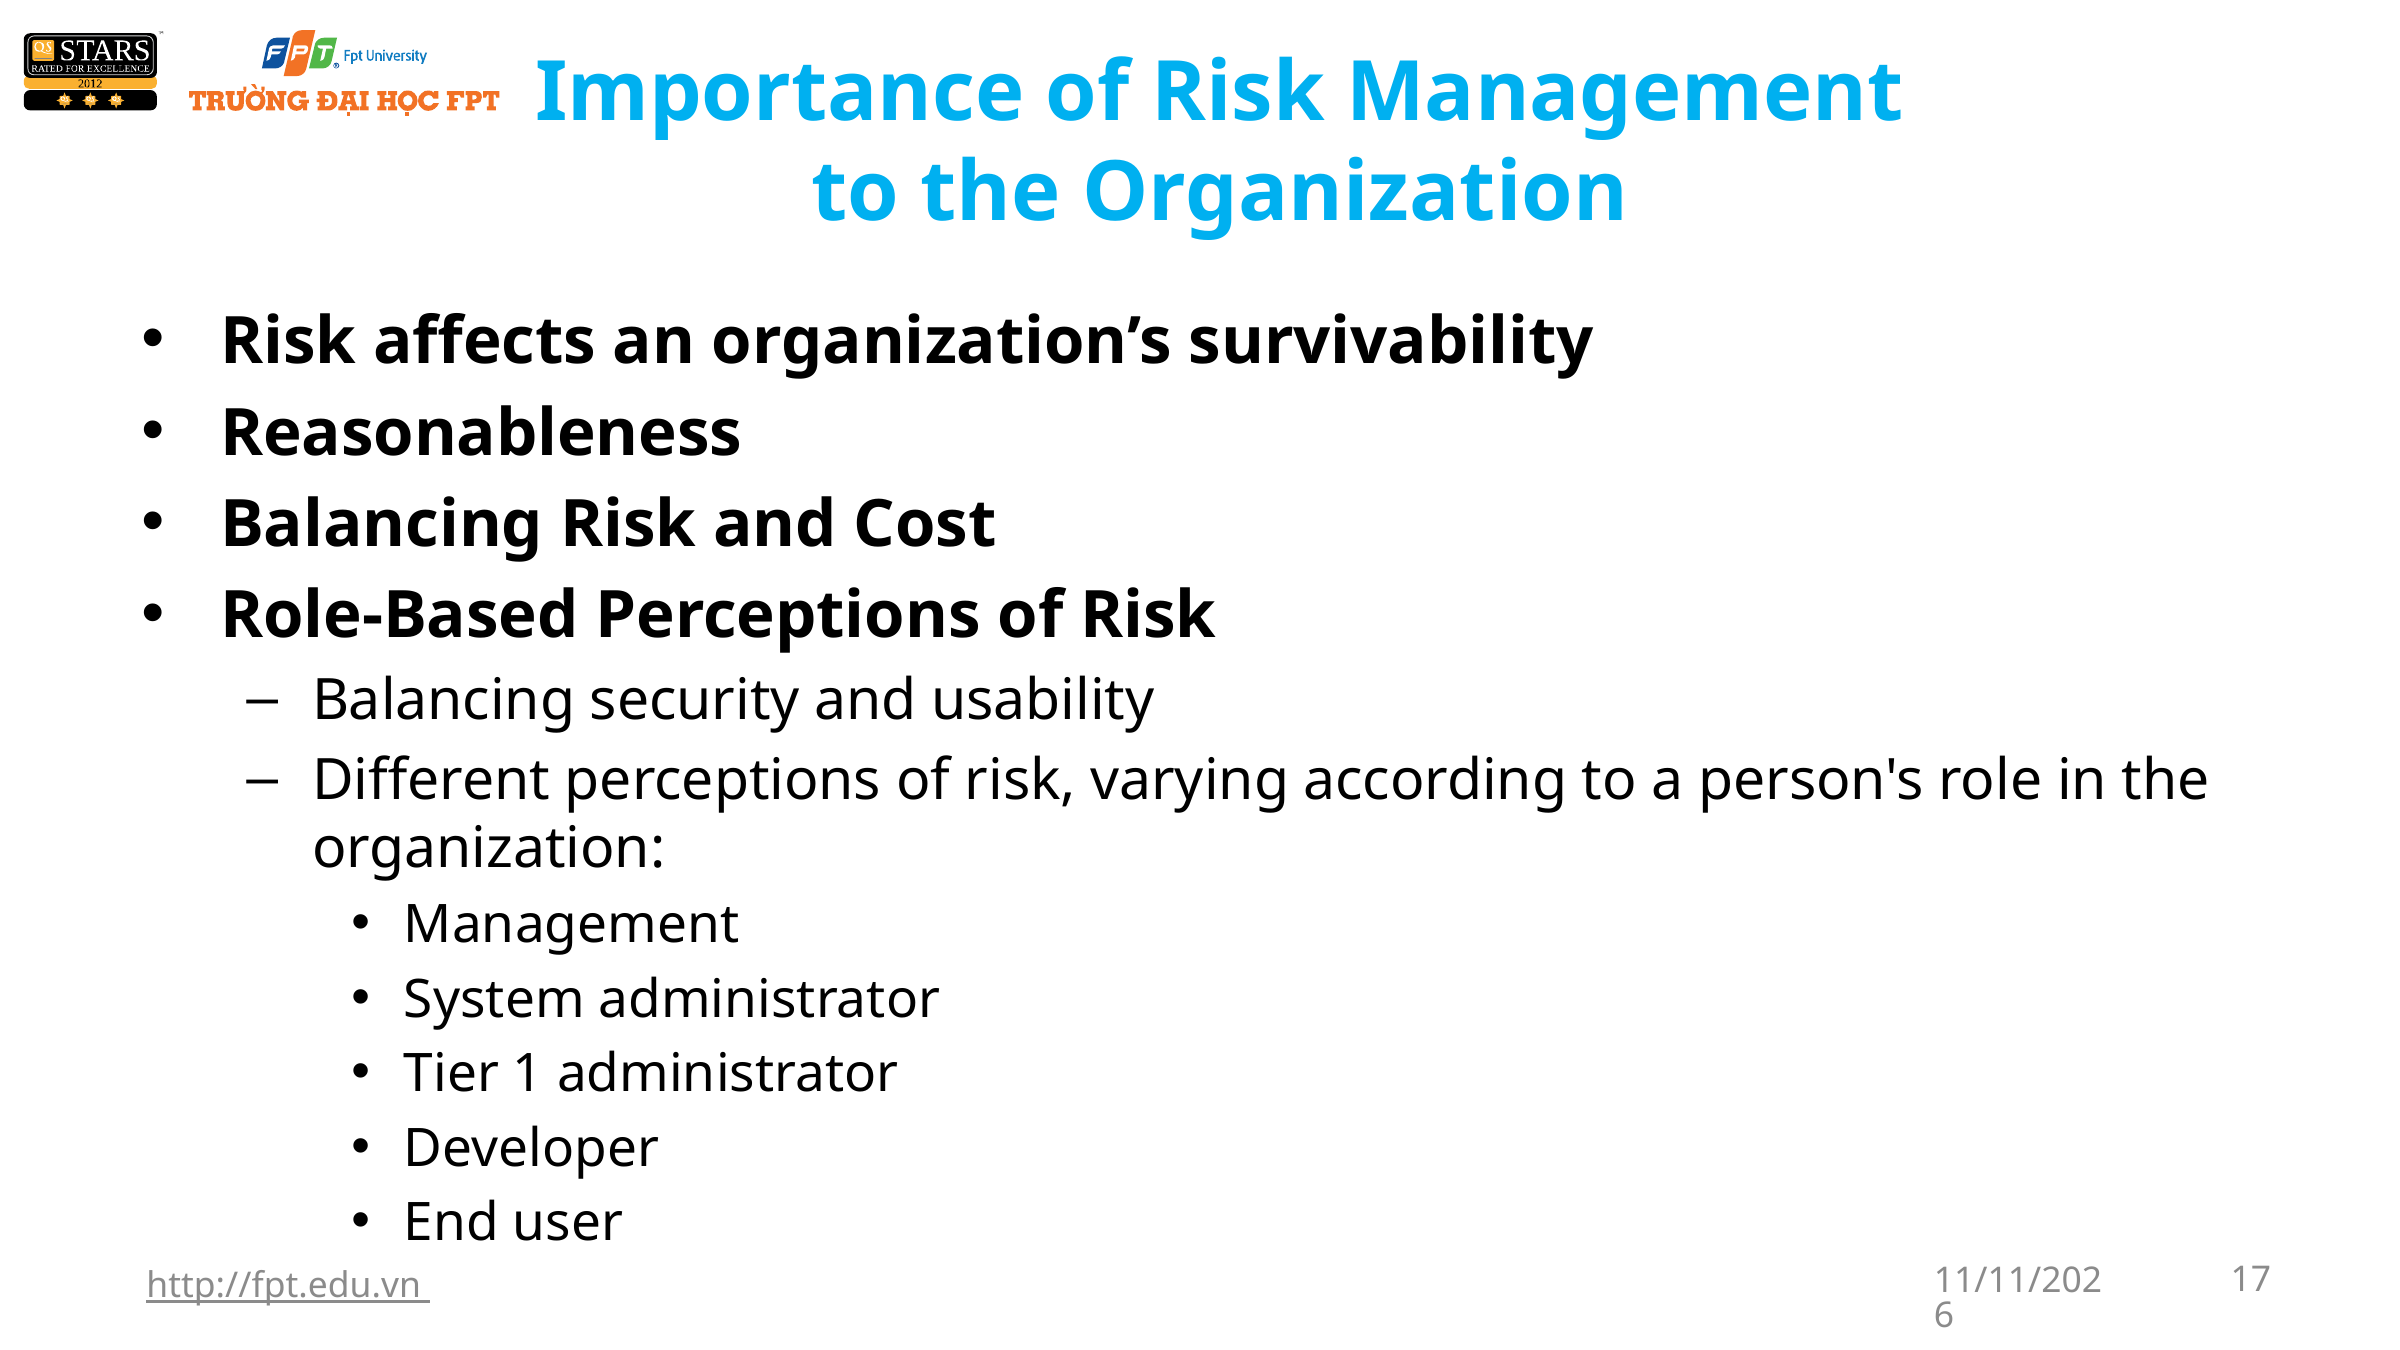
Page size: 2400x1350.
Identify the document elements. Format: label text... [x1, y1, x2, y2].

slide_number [1912, 1250, 2138, 1313]
title Importance of Risk Management to the Organization [140, 24, 2300, 250]
slide_number 17 [2175, 1250, 2293, 1312]
footer http://fpt.edu.vn [125, 1250, 885, 1322]
list Risk affects an organization’s survivability Reasonableness Balancing Risk and Cost Role-Based Perceptions of Risk Balancing security and usability Different perceptions of risk, varying according to a person's role in the organization: Management System administrator Tier 1 administrator Developer End user [120, 287, 2280, 1263]
